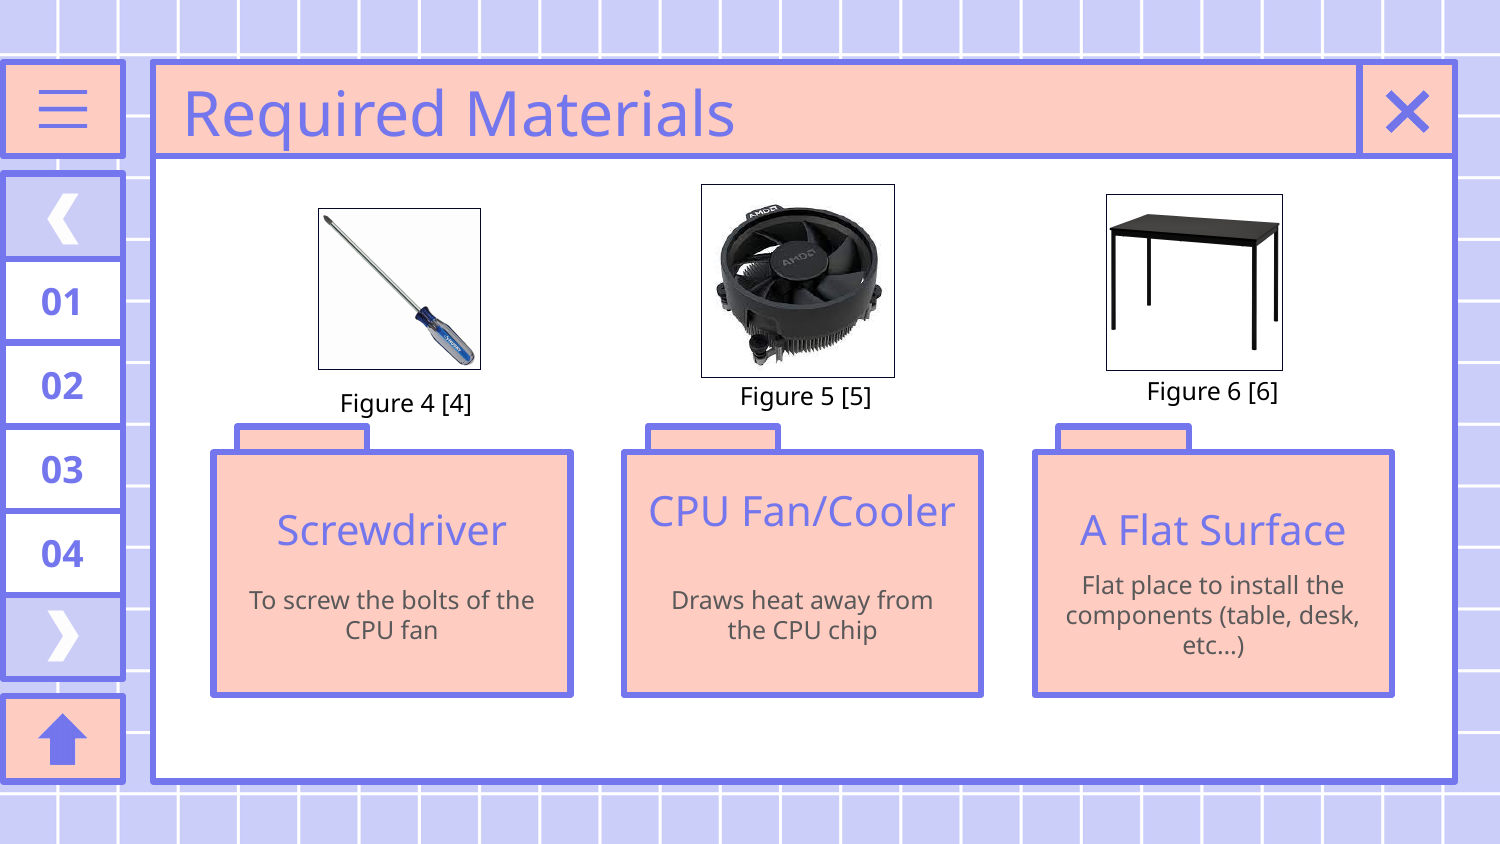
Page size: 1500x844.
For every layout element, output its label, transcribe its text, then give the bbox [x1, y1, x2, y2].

text_box 01 [20, 281, 104, 319]
title Required Materials [182, 64, 1318, 159]
picture [38, 193, 88, 245]
text_box 04 [20, 533, 104, 572]
picture [38, 90, 88, 129]
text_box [1034, 426, 1393, 696]
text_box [623, 426, 982, 696]
text_box Figure 6 [6] [1131, 368, 1308, 413]
text_box 03 [20, 449, 104, 487]
text_box 02 [20, 365, 104, 403]
text_box Figure 4 [4] [325, 379, 501, 424]
picture [37, 713, 88, 765]
picture [38, 610, 88, 662]
text_box Figure 5 [5] [725, 373, 901, 419]
picture [0, 0, 1500, 844]
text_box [213, 426, 571, 696]
